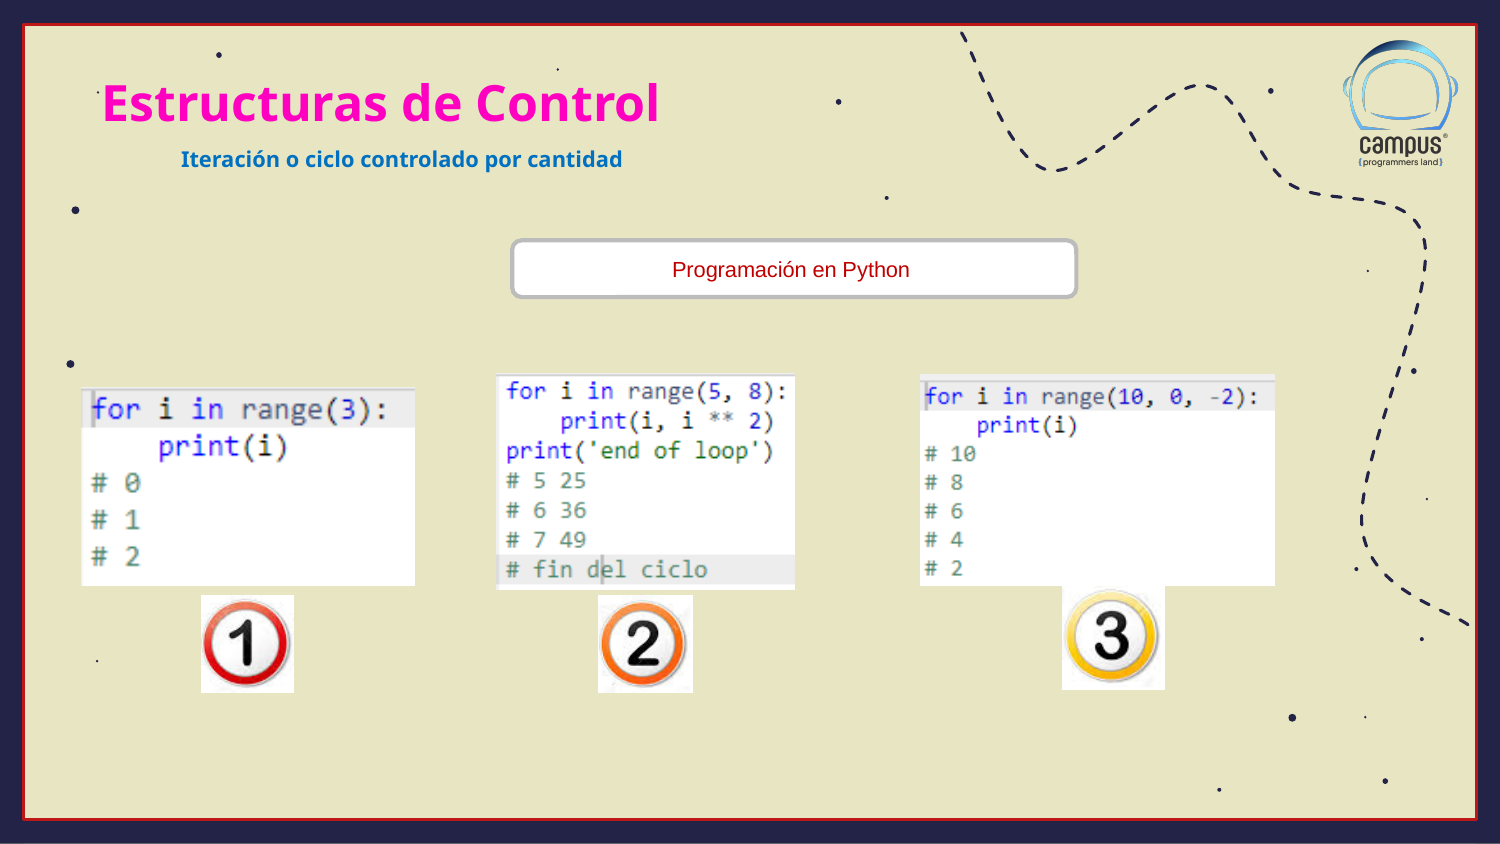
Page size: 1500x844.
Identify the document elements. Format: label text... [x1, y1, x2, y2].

picture [81, 387, 415, 586]
picture [597, 595, 694, 693]
picture [201, 595, 295, 693]
text_box Iteración o ciclo controlado por cantidad [166, 138, 807, 180]
picture [1310, 13, 1491, 194]
text_box Estructuras de Control [86, 63, 851, 139]
picture [920, 374, 1275, 690]
picture [496, 373, 795, 590]
text_box Programación en Python [510, 238, 1079, 300]
